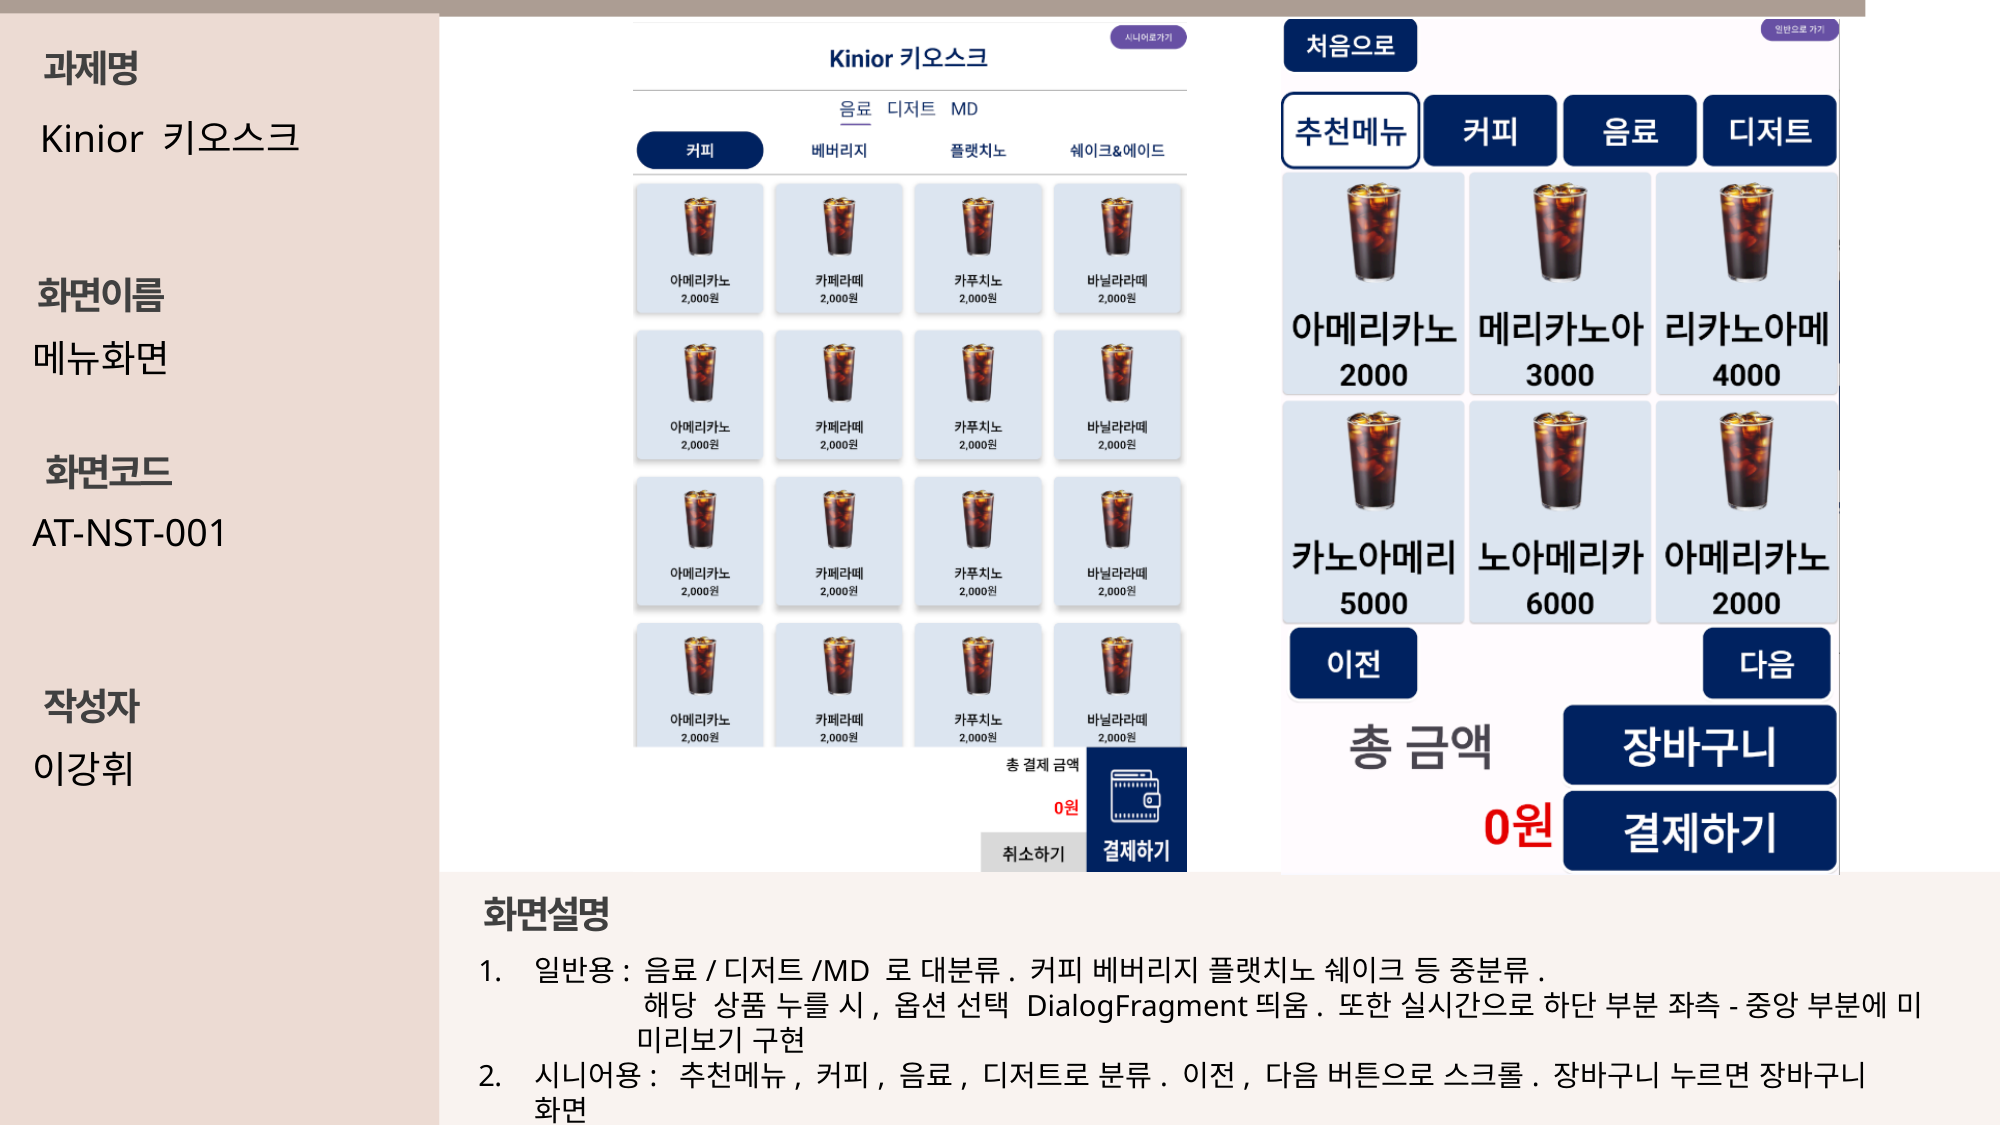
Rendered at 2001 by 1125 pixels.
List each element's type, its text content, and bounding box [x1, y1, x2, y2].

text_box [0, 12, 440, 1125]
text_box 일반용: 음료/디저트/MD 로 대분류. 커피 베버리지 플랫치노 쉐이크 등 중분류. 해당 상품 누를 시, 옵션 선택 DialogFragment띄움. 또한 실시간으로 하단 부분 좌측-중앙 부분에 미 미리보기 구현 시니어용: 추천메뉴, 커피, 음료, 디저트로 분류. 이전, 다음 버튼으로 스크롤. 장바구니 누르면 장바구니 화면 [463, 944, 1945, 1125]
text_box 작성자 [28, 675, 156, 736]
text_box 화면이름 [22, 264, 182, 325]
text_box 이강휘 [17, 738, 324, 799]
text_box Kinior 키오스크 [25, 108, 332, 168]
text_box [0, 0, 1866, 18]
picture [633, 22, 1187, 872]
text_box 과제명 [28, 37, 156, 97]
text_box [440, 871, 2000, 1125]
text_box 화면코드 [30, 441, 189, 501]
text_box AT-NST-001 [17, 501, 324, 562]
text_box 메뉴화면 [17, 328, 324, 388]
text_box 화면설명 [468, 884, 628, 944]
picture [1281, 19, 1840, 875]
